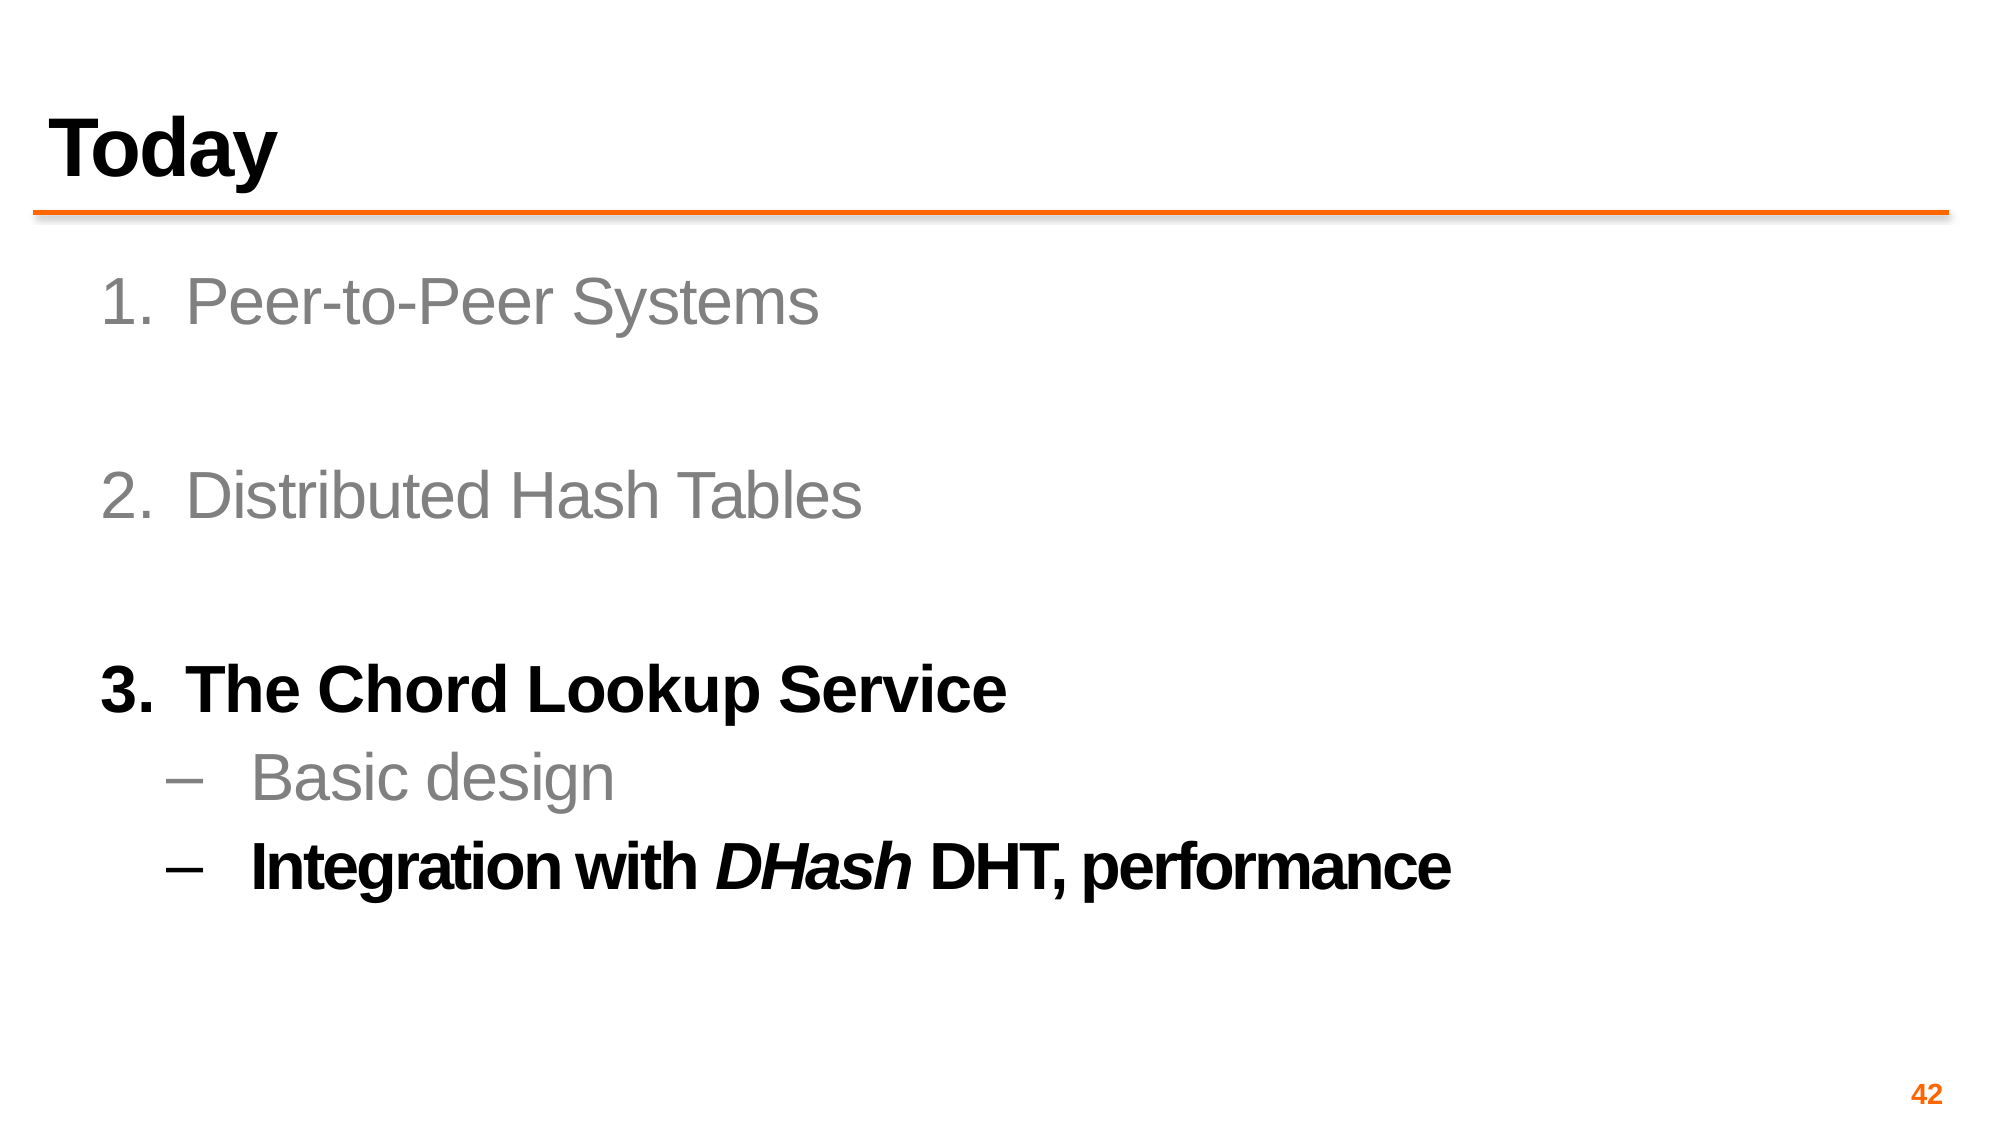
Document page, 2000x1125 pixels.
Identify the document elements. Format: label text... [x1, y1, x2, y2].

slide_number 42 [1482, 1074, 1950, 1110]
list Peer-to-Peer Systems Distributed Hash Tables The Chord Lookup Service Basic design Integration with DHash DHT, performance [94, 260, 1950, 1063]
title Today [33, 24, 1950, 201]
